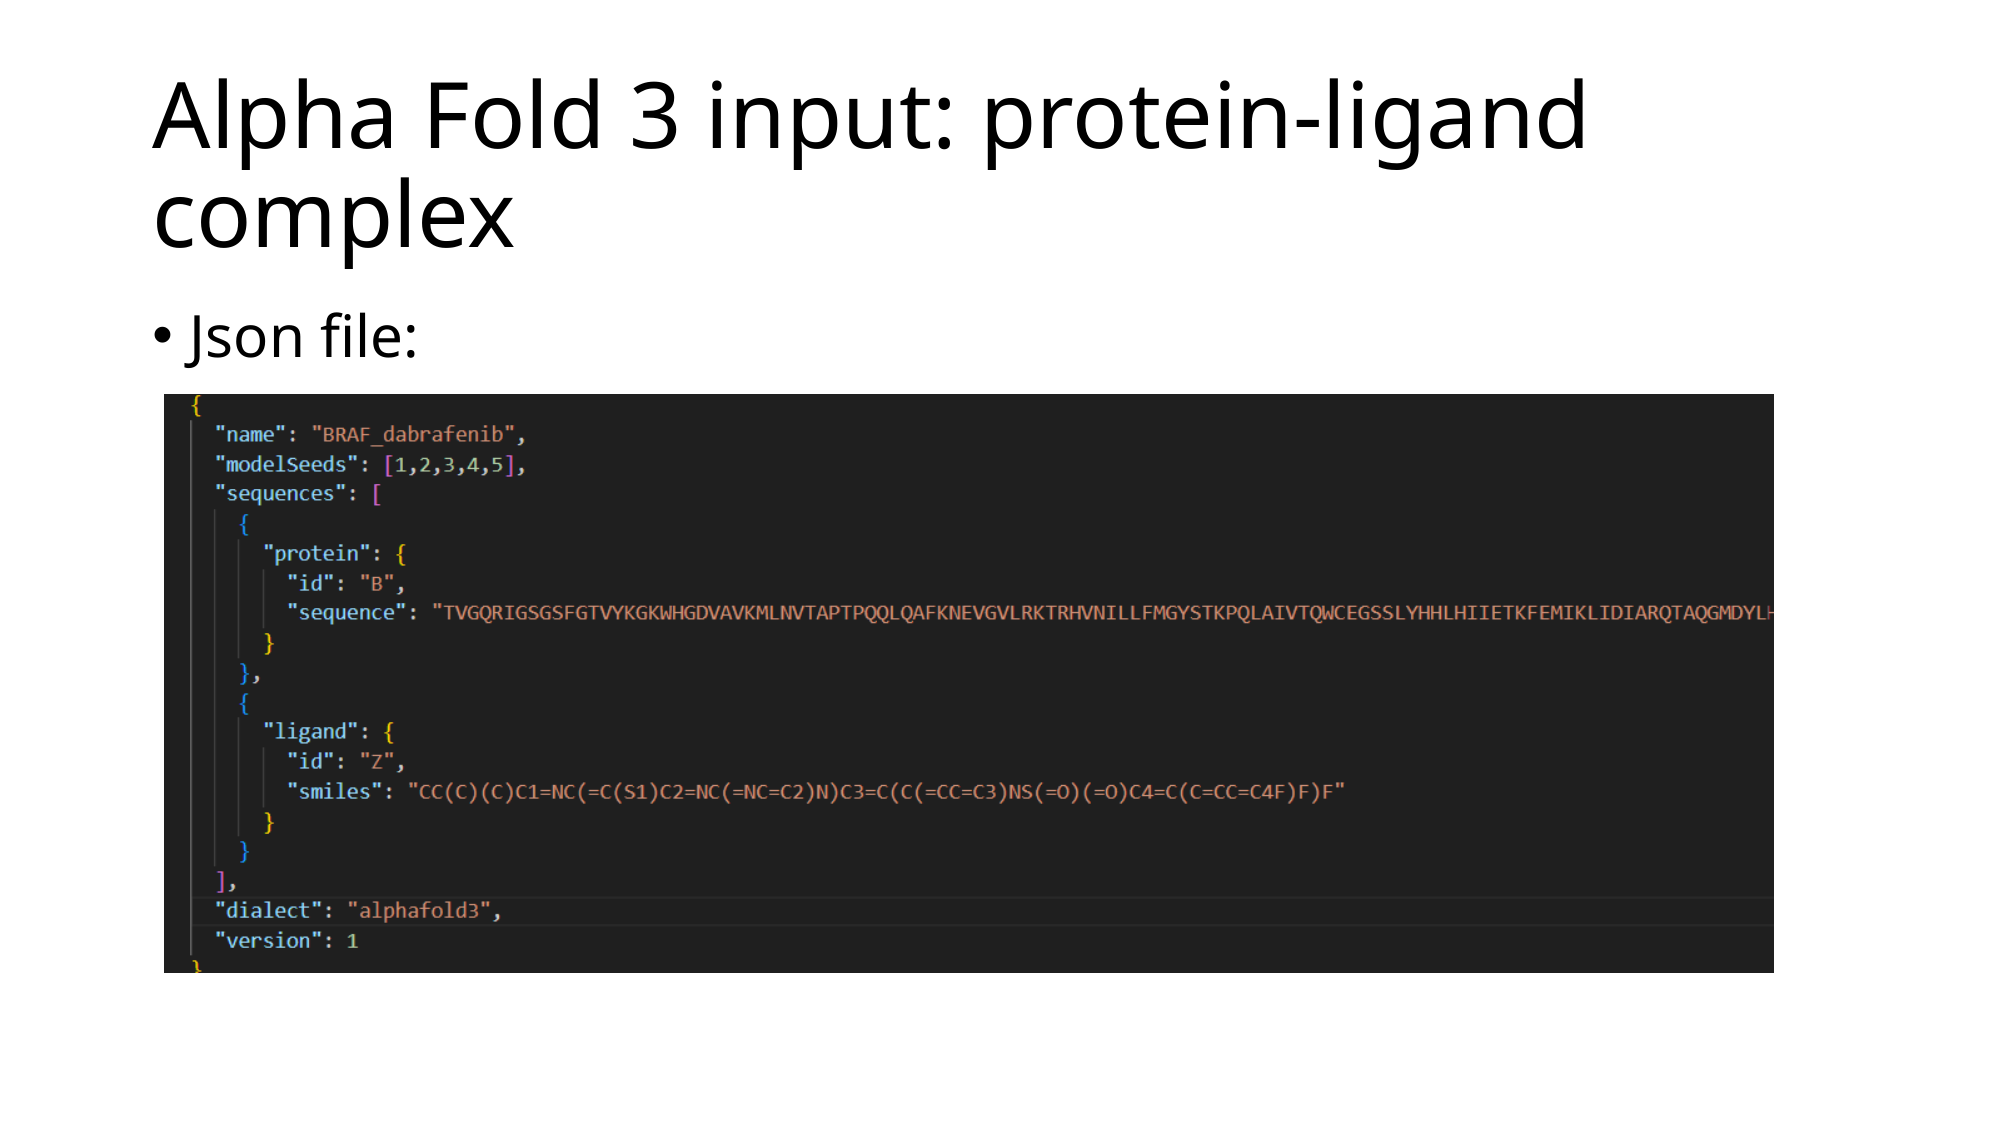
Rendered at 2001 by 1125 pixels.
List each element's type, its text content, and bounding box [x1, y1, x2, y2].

title Alpha Fold 3 input: protein-ligand complex [137, 59, 1863, 278]
picture [164, 394, 1775, 973]
list Json file: [137, 299, 1863, 1014]
